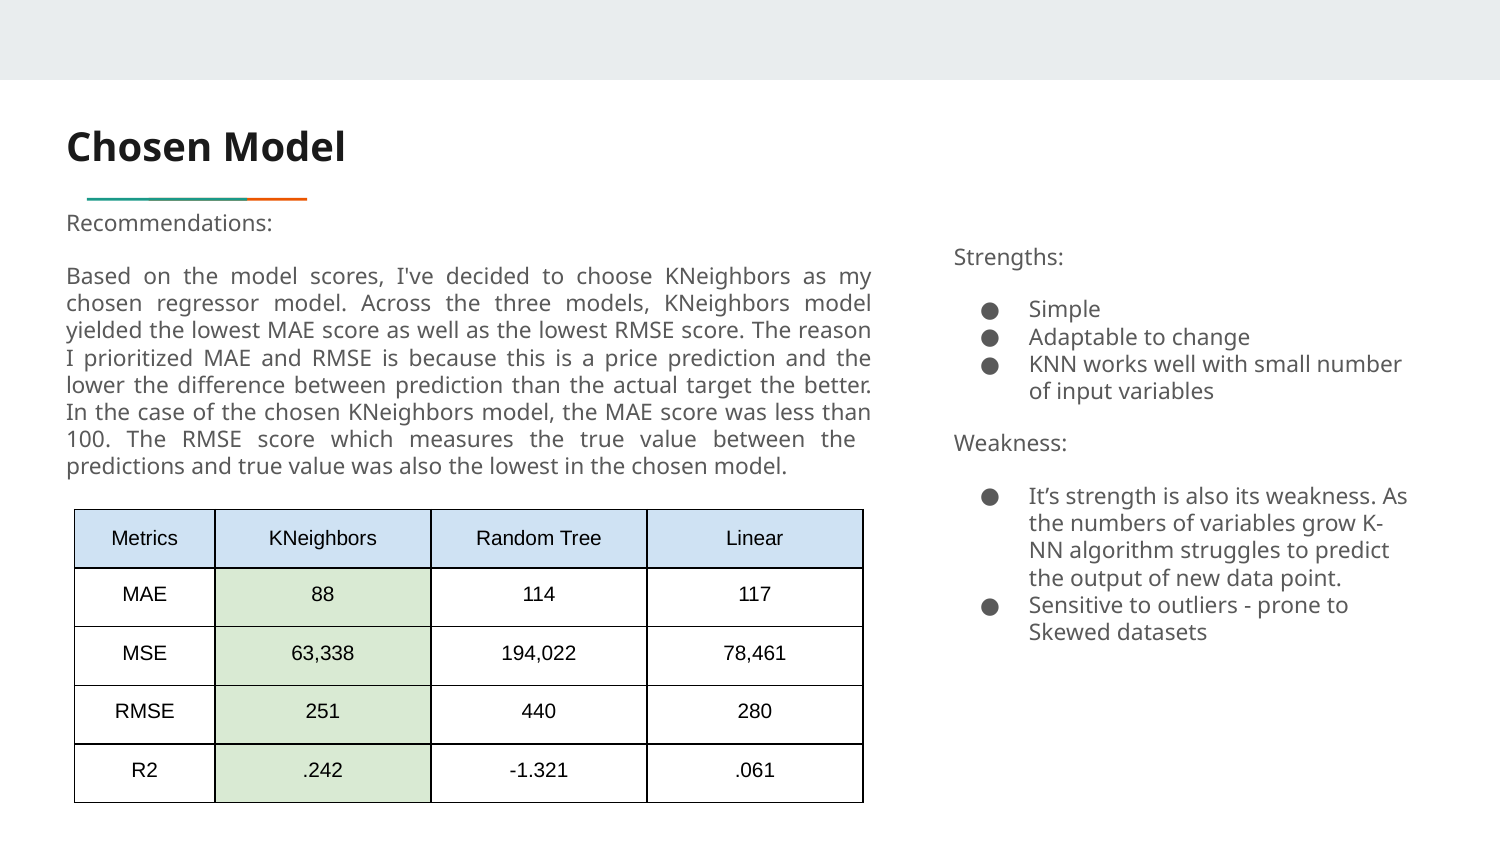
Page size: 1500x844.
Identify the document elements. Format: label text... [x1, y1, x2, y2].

table_cell 194,022 [432, 627, 646, 685]
table_cell 88 [216, 569, 430, 626]
table_header Random Tree [432, 510, 646, 567]
table_cell -1.321 [432, 745, 646, 802]
table_cell 280 [648, 686, 862, 743]
table_cell 114 [432, 569, 646, 626]
table_cell 440 [432, 686, 646, 743]
list Recommendations: Based on the model scores, I've decided to choose KNeighbors as my chosen regressor model. Across the three models, KNeighbors model yielded the lowest MAE score as well as the lowest RMSE score. The reason I prioritized MAE and RMSE is because this is a price prediction and the lower the difference between prediction than the actual target the better. In the case of the chosen KNeighbors model, the MAE score was less than 100. The RMSE score which measures the true value between the predictions and true value was also the lowest in the chosen model. [51, 194, 887, 461]
table_cell R2 [75, 745, 214, 802]
table_cell 117 [648, 569, 862, 626]
table_cell 63,338 [216, 627, 430, 685]
table_cell .061 [648, 745, 862, 802]
title Chosen Model [51, 106, 1449, 201]
table_cell .242 [216, 745, 430, 802]
table_cell MSE [75, 627, 214, 685]
table_cell 78,461 [648, 627, 862, 685]
table_header Linear [648, 510, 862, 567]
table_cell 251 [216, 686, 430, 743]
table_header KNeighbors [216, 510, 430, 567]
table_cell RMSE [75, 686, 214, 743]
text_box Strengths: Simple Adaptable to change KNN works well with small number of input variables Weakness: It’s strength is also its weakness. As the numbers of variables grow K-NN algorithm struggles to predict the output of new data point. Sensitive to outliers - prone to Skewed datasets [938, 227, 1432, 661]
table_header Metrics [75, 510, 214, 567]
table_cell MAE [75, 569, 214, 626]
